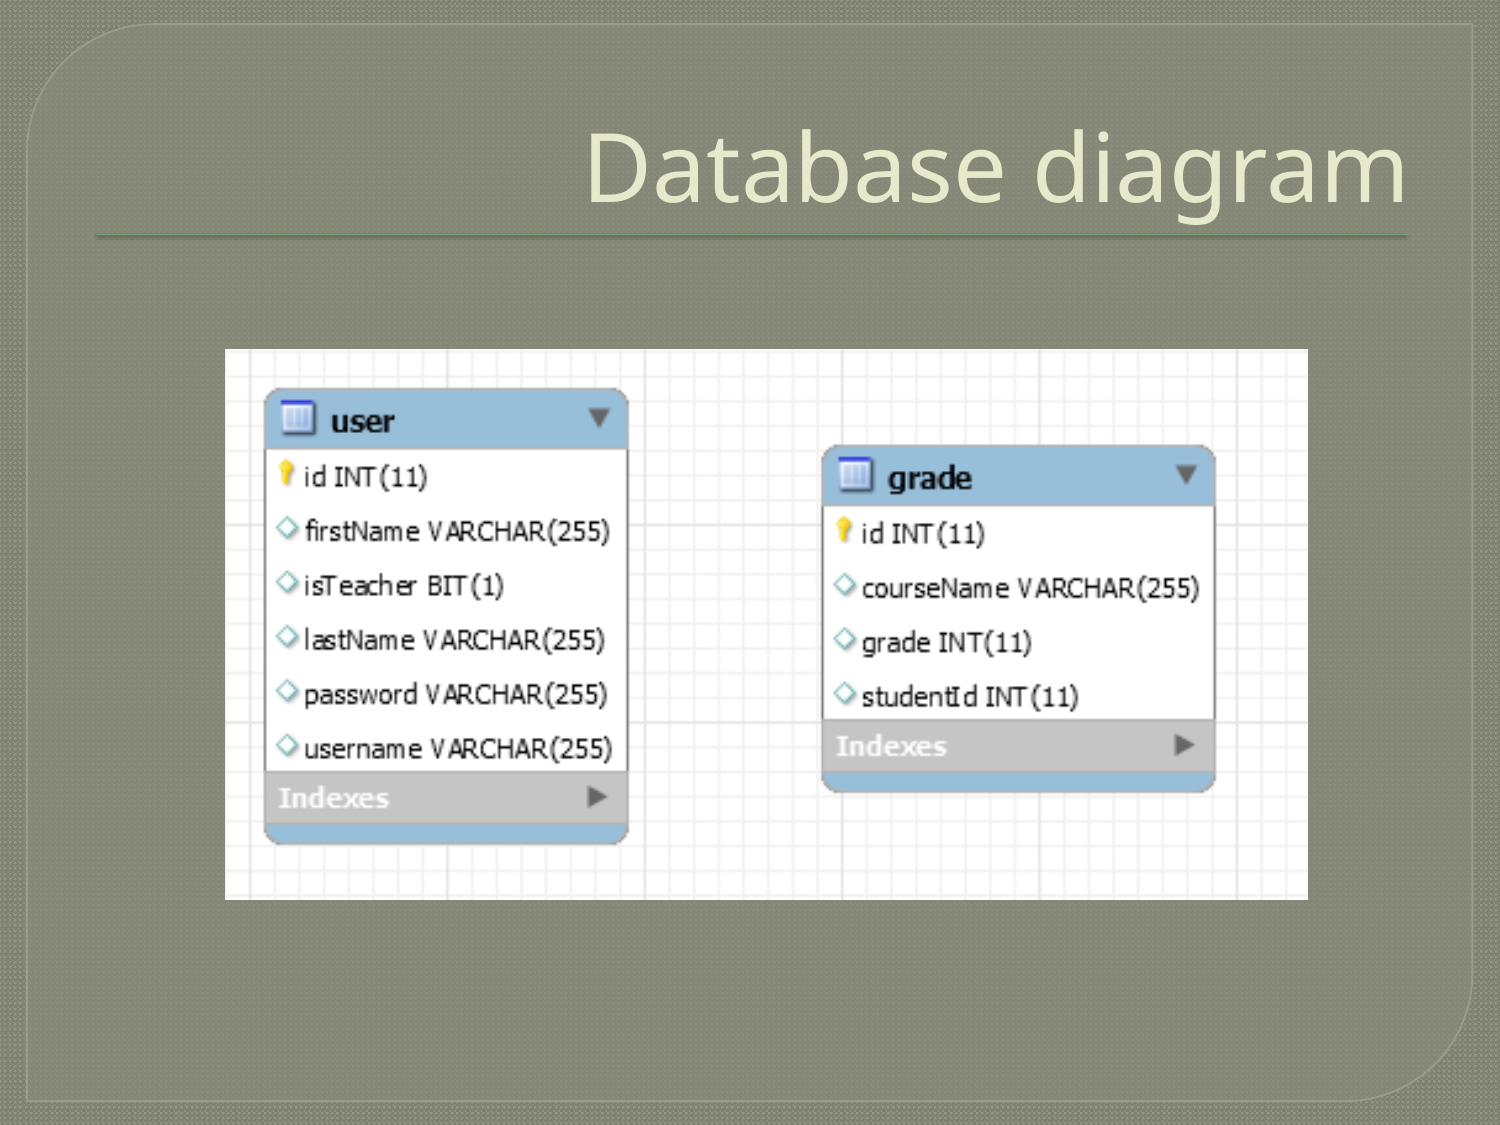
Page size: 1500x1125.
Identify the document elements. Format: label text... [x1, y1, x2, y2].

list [224, 349, 1308, 901]
title Database diagram [75, 41, 1425, 230]
